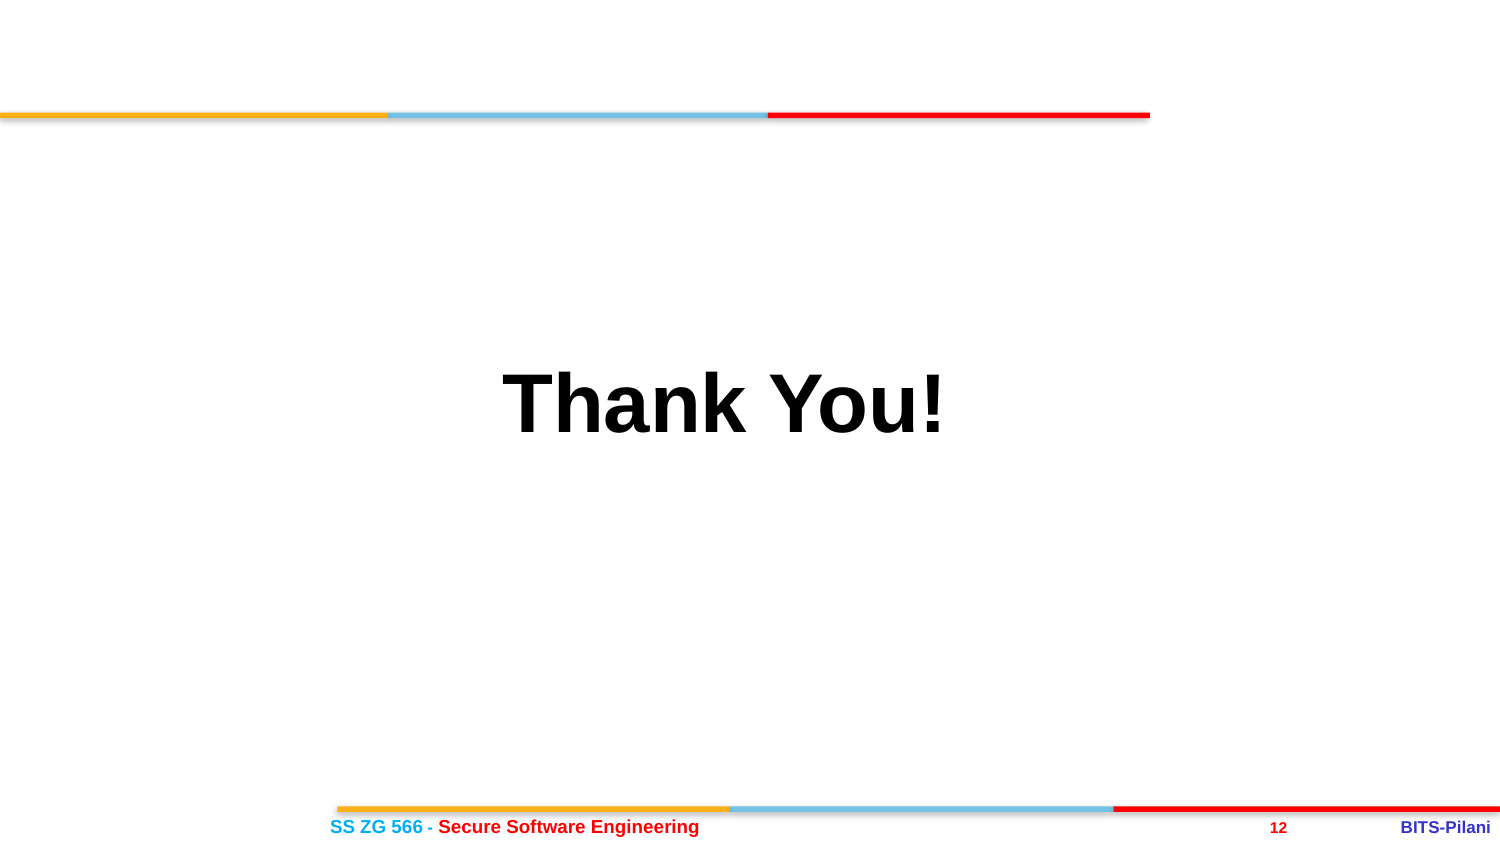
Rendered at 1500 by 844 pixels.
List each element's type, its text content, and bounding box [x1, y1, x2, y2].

title Thank You! [239, 364, 1211, 436]
